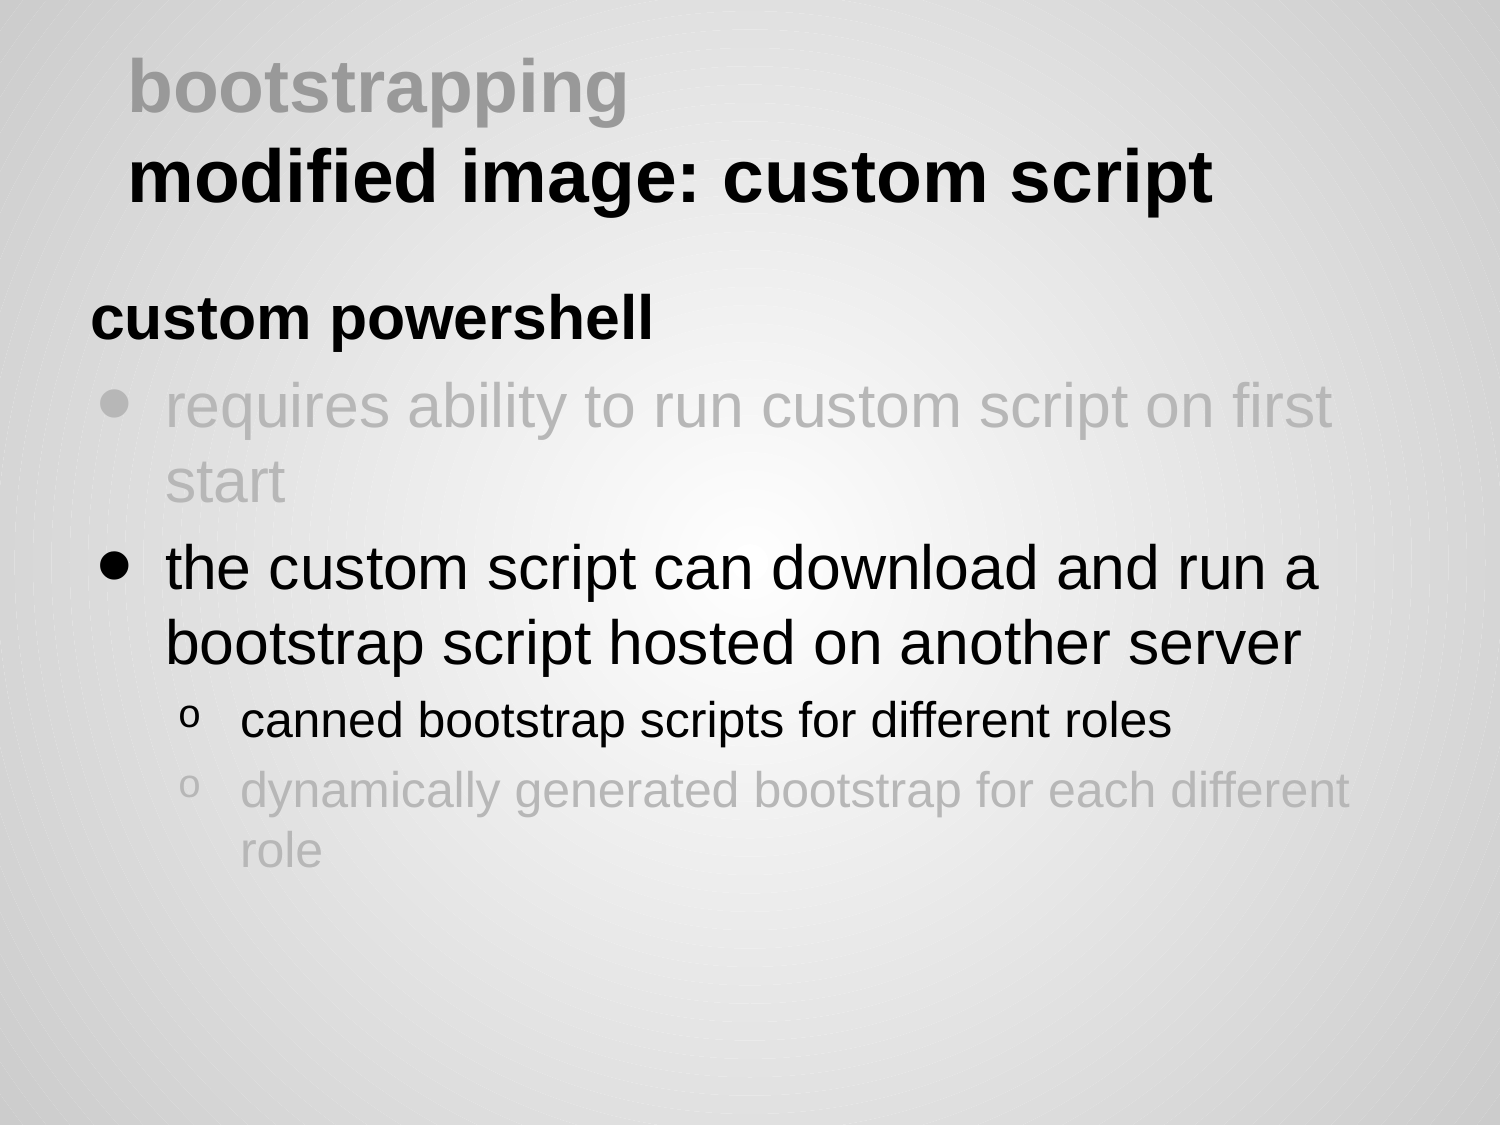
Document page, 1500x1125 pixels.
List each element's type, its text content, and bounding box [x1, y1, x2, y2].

list custom powershell requires ability to run custom script on first start the custom script can download and run a bootstrap script hosted on another server canned bootstrap scripts for different roles dynamically generated bootstrap for each different role [75, 262, 1425, 1078]
title bootstrapping modified image: custom script [75, 45, 1425, 233]
